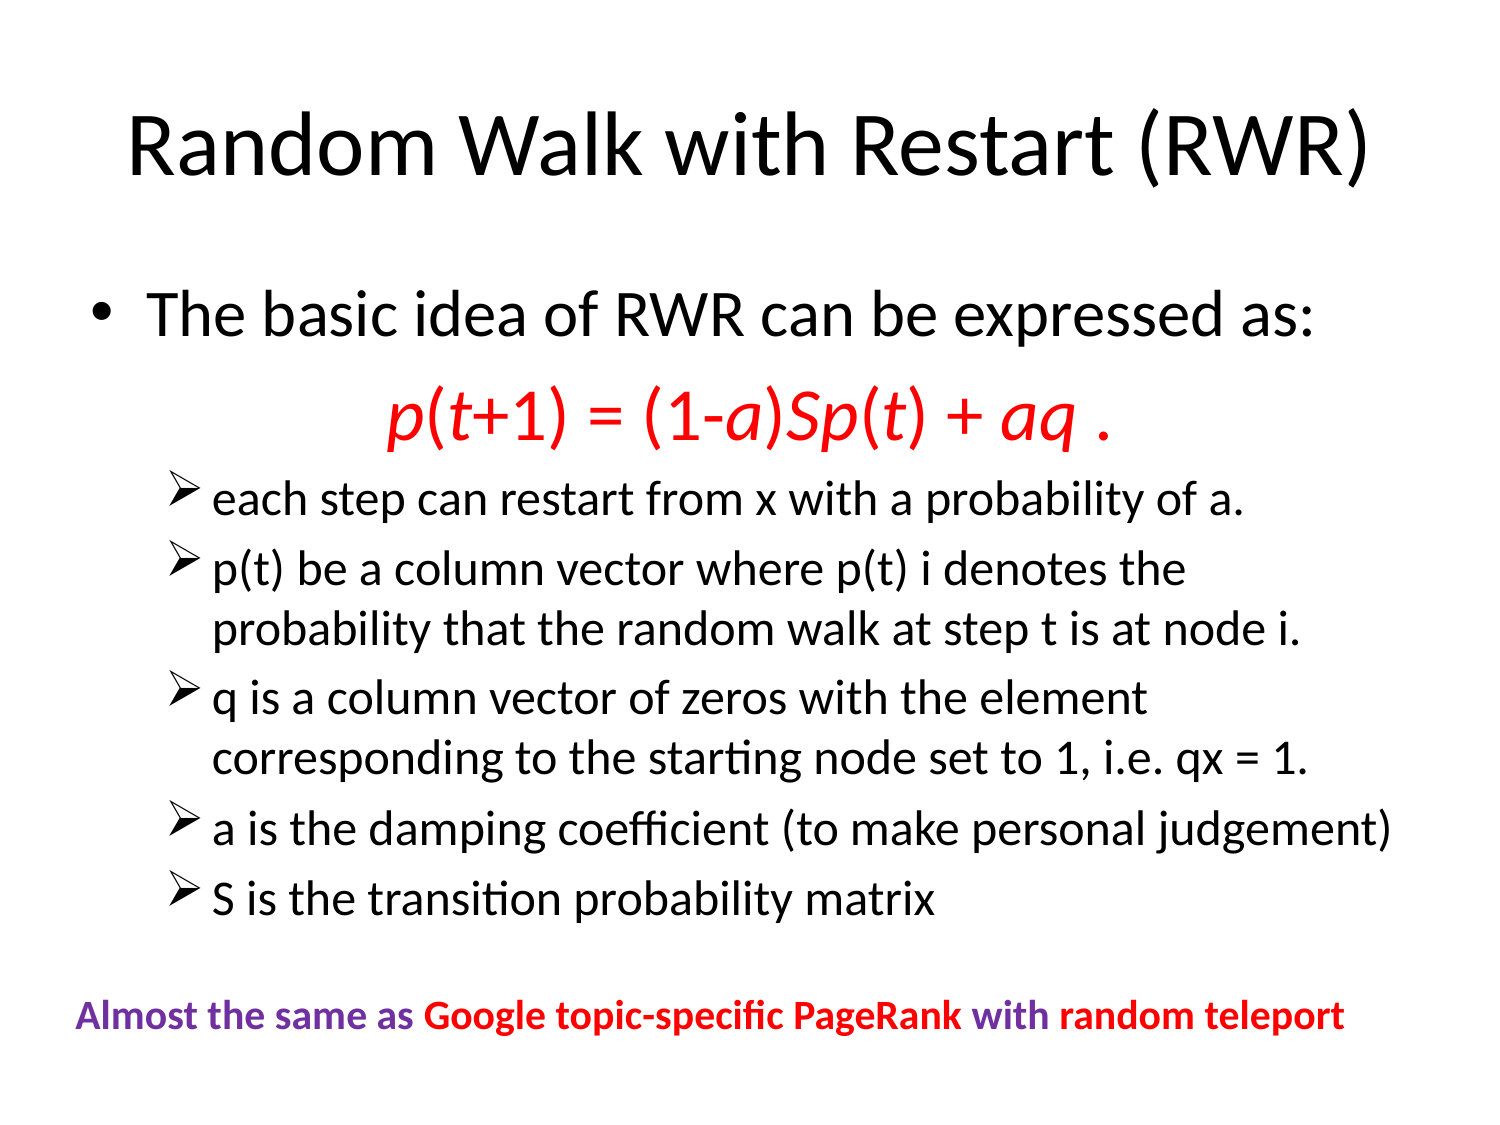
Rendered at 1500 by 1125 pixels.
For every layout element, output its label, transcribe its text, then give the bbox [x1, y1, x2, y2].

title Random Walk with Restart (RWR) [75, 45, 1425, 233]
list The basic idea of RWR can be expressed as: p(t+1) = (1-a)Sp(t) + aq . each step can restart from x with a probability of a. p(t) be a column vector where p(t) i denotes the probability that the random walk at step t is at node i. q is a column vector of zeros with the element corresponding to the starting node set to 1, i.e. qx = 1. a is the damping coefficient (to make personal judgement) S is the transition probability matrix [75, 262, 1425, 980]
text_box Almost the same as Google topic-specific PageRank with random teleport [60, 980, 1438, 1046]
